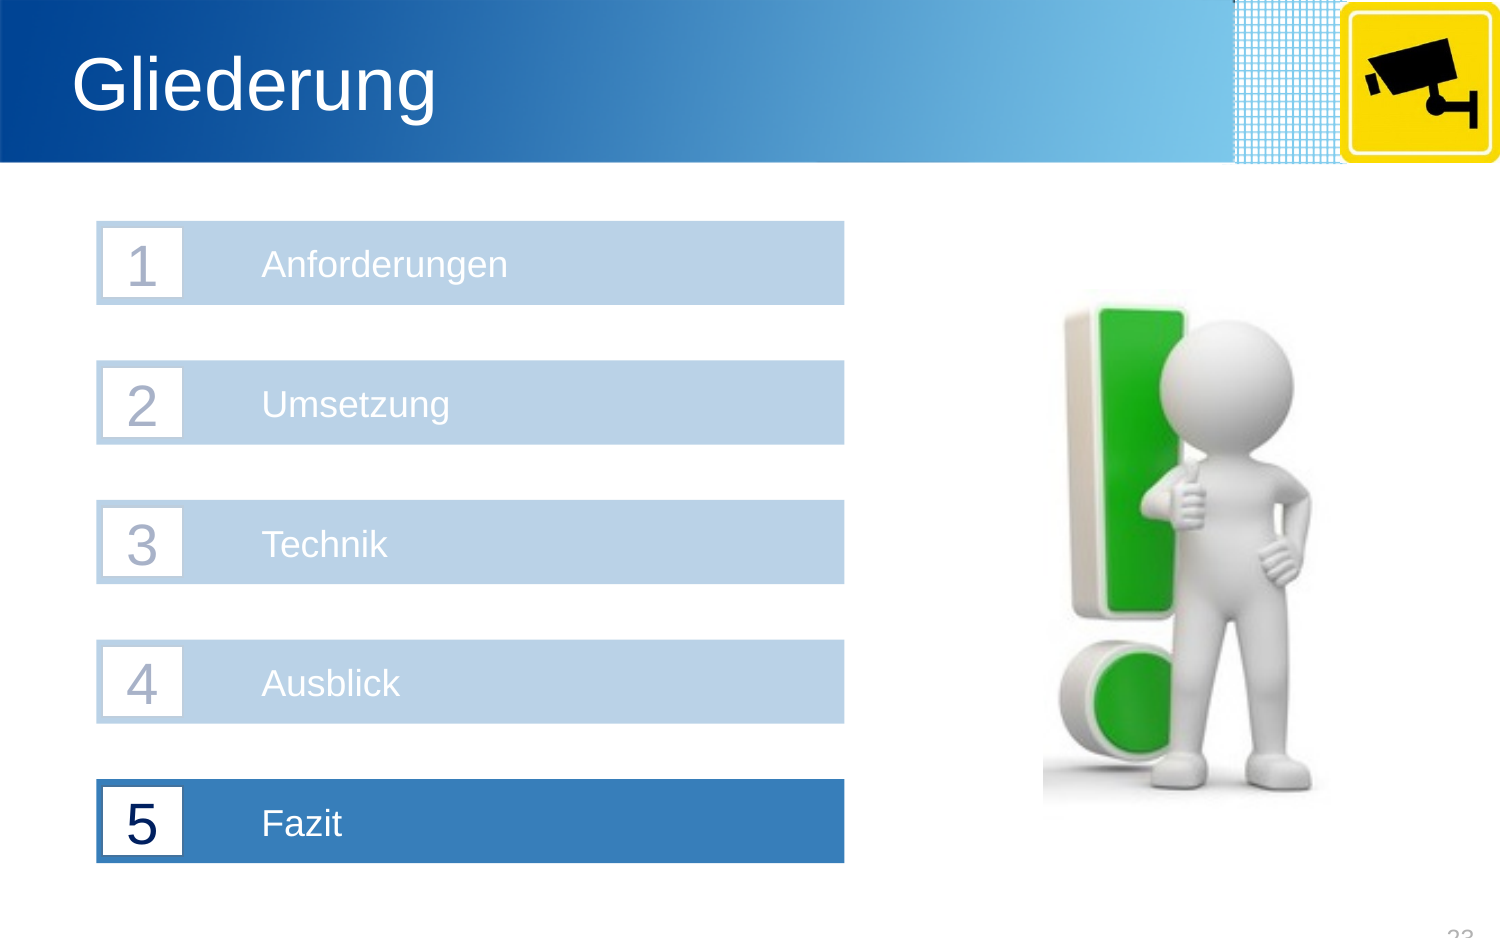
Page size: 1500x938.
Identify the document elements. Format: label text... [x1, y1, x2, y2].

text_box [28, 184, 854, 753]
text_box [96, 499, 845, 585]
slide_number 23 [1380, 910, 1490, 938]
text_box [96, 220, 845, 305]
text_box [96, 639, 845, 724]
title Gliederung [56, 17, 1004, 156]
picture [0, 0, 1500, 167]
picture [1043, 289, 1331, 820]
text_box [96, 779, 845, 864]
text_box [96, 360, 845, 445]
